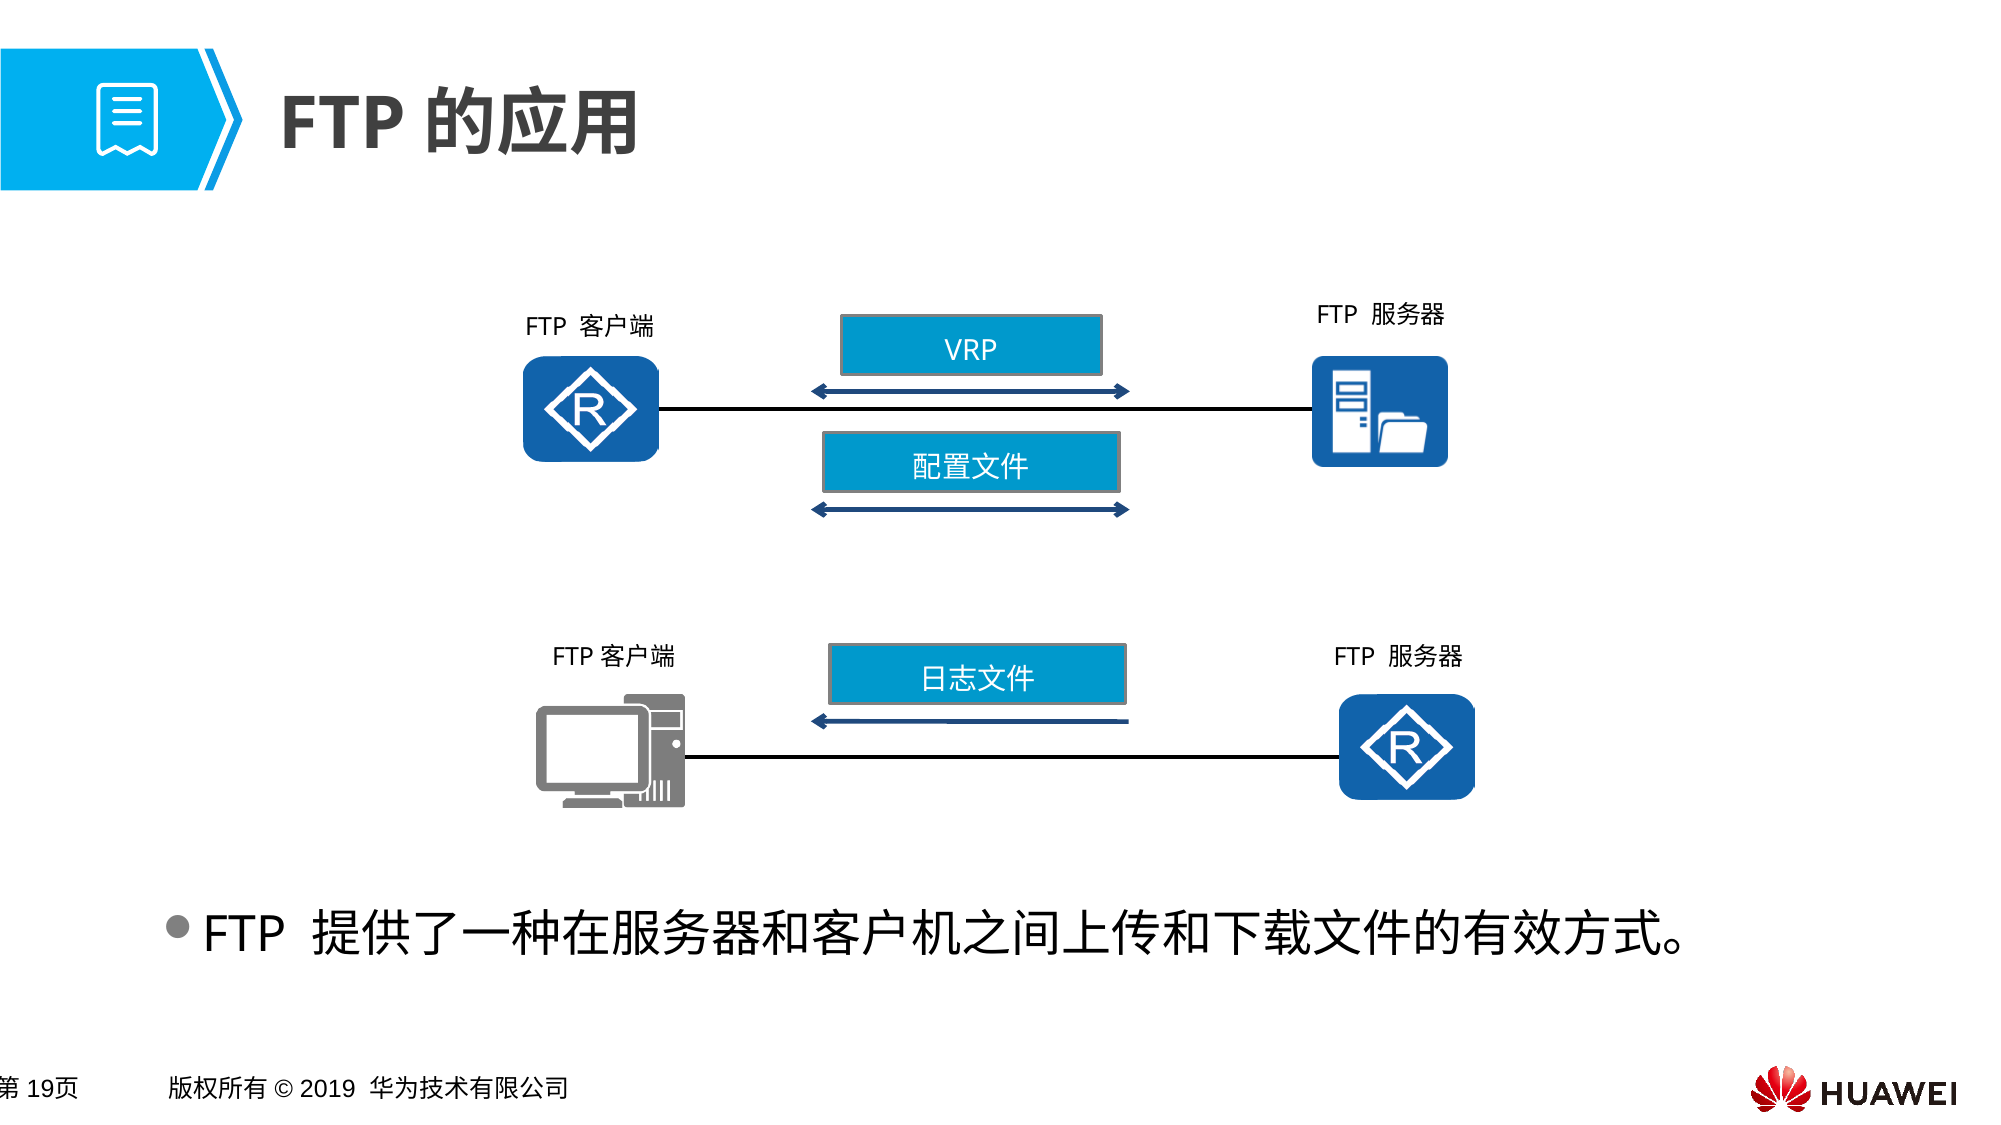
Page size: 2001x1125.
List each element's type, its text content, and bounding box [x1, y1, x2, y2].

picture [536, 694, 685, 809]
text_box FTP 服务器 [1318, 632, 1479, 678]
picture [523, 355, 660, 462]
text_box VRP [841, 315, 1102, 375]
text_box FTP 服务器 [1301, 290, 1461, 336]
picture [1312, 355, 1449, 468]
text_box 配置文件 [823, 432, 1119, 492]
title FTP的应用 [261, 67, 1875, 173]
picture [1338, 693, 1475, 800]
picture [1751, 1066, 1956, 1112]
text_box 日志文件 [829, 644, 1126, 704]
text_box FTP 客户端 [510, 302, 670, 348]
text_box FTP客户端 [537, 632, 691, 678]
list FTP 提供了一种在服务器和客户机之间上传和下载文件的有效方式。 [149, 202, 1883, 971]
